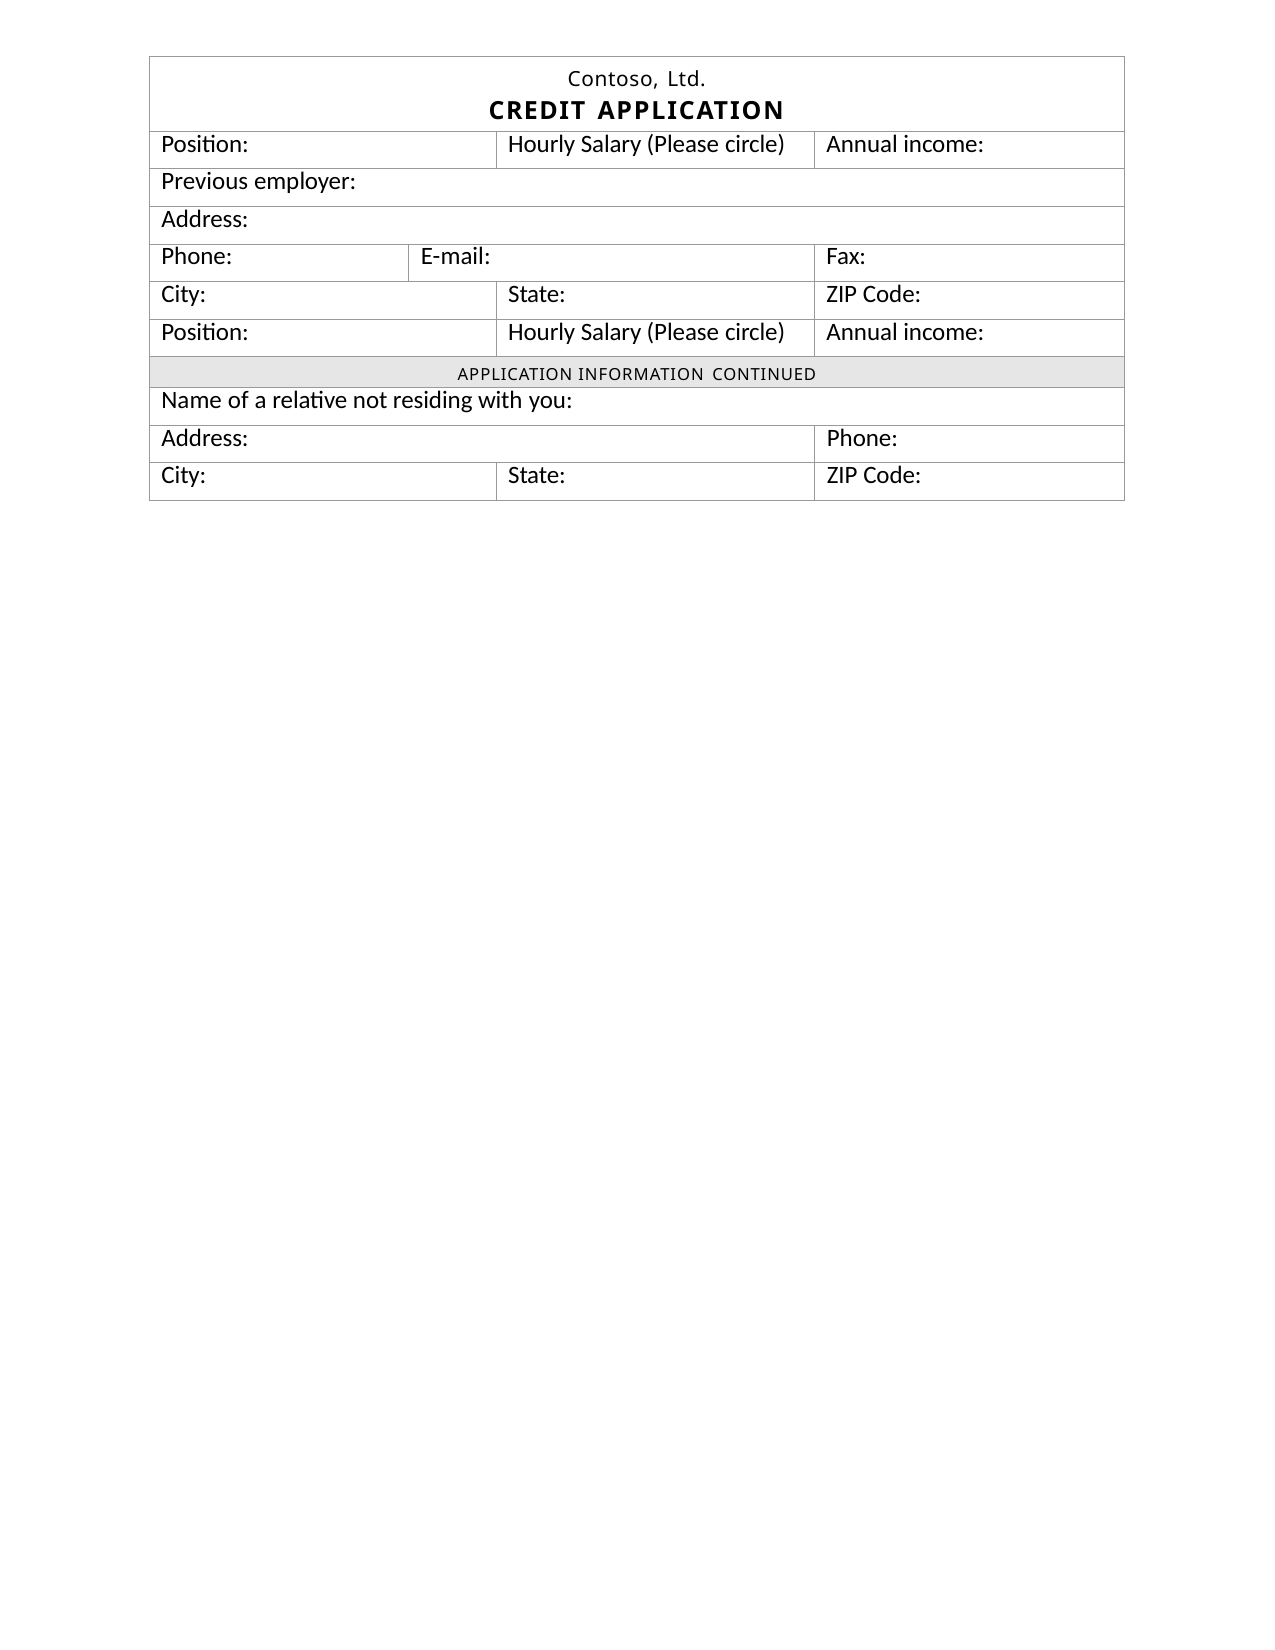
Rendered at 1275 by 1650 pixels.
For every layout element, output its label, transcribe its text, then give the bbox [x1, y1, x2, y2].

table_cell APPLICATION INFORMATION CONTINUED [150, 357, 1124, 387]
table_cell Name of a relative not residing with you: [150, 388, 1124, 425]
table_cell Position: [150, 132, 496, 168]
table_cell ZIP Code: [815, 463, 1124, 500]
table_cell Annual income: [815, 132, 1124, 168]
table_cell State: [497, 282, 814, 319]
table_cell Hourly Salary (Please circle) [497, 132, 814, 168]
table_cell Phone: [150, 245, 408, 281]
table_cell Annual income: [815, 320, 1124, 356]
table_cell Previous employer: [150, 169, 1124, 206]
table_cell E-mail: [409, 245, 814, 281]
table_cell Address: [150, 207, 1124, 244]
table_header Contoso, Ltd. CREDIT APPLICATION [150, 57, 1124, 131]
table_cell Fax: [815, 245, 1124, 281]
table_cell Position: [150, 320, 496, 356]
table_cell Address: [150, 426, 814, 462]
table_cell Hourly Salary (Please circle) [497, 320, 814, 356]
table_cell Phone: [815, 426, 1124, 462]
table_cell ZIP Code: [815, 282, 1124, 319]
table_cell State: [497, 463, 814, 500]
table_cell City: [150, 463, 496, 500]
table_cell City: [150, 282, 496, 319]
